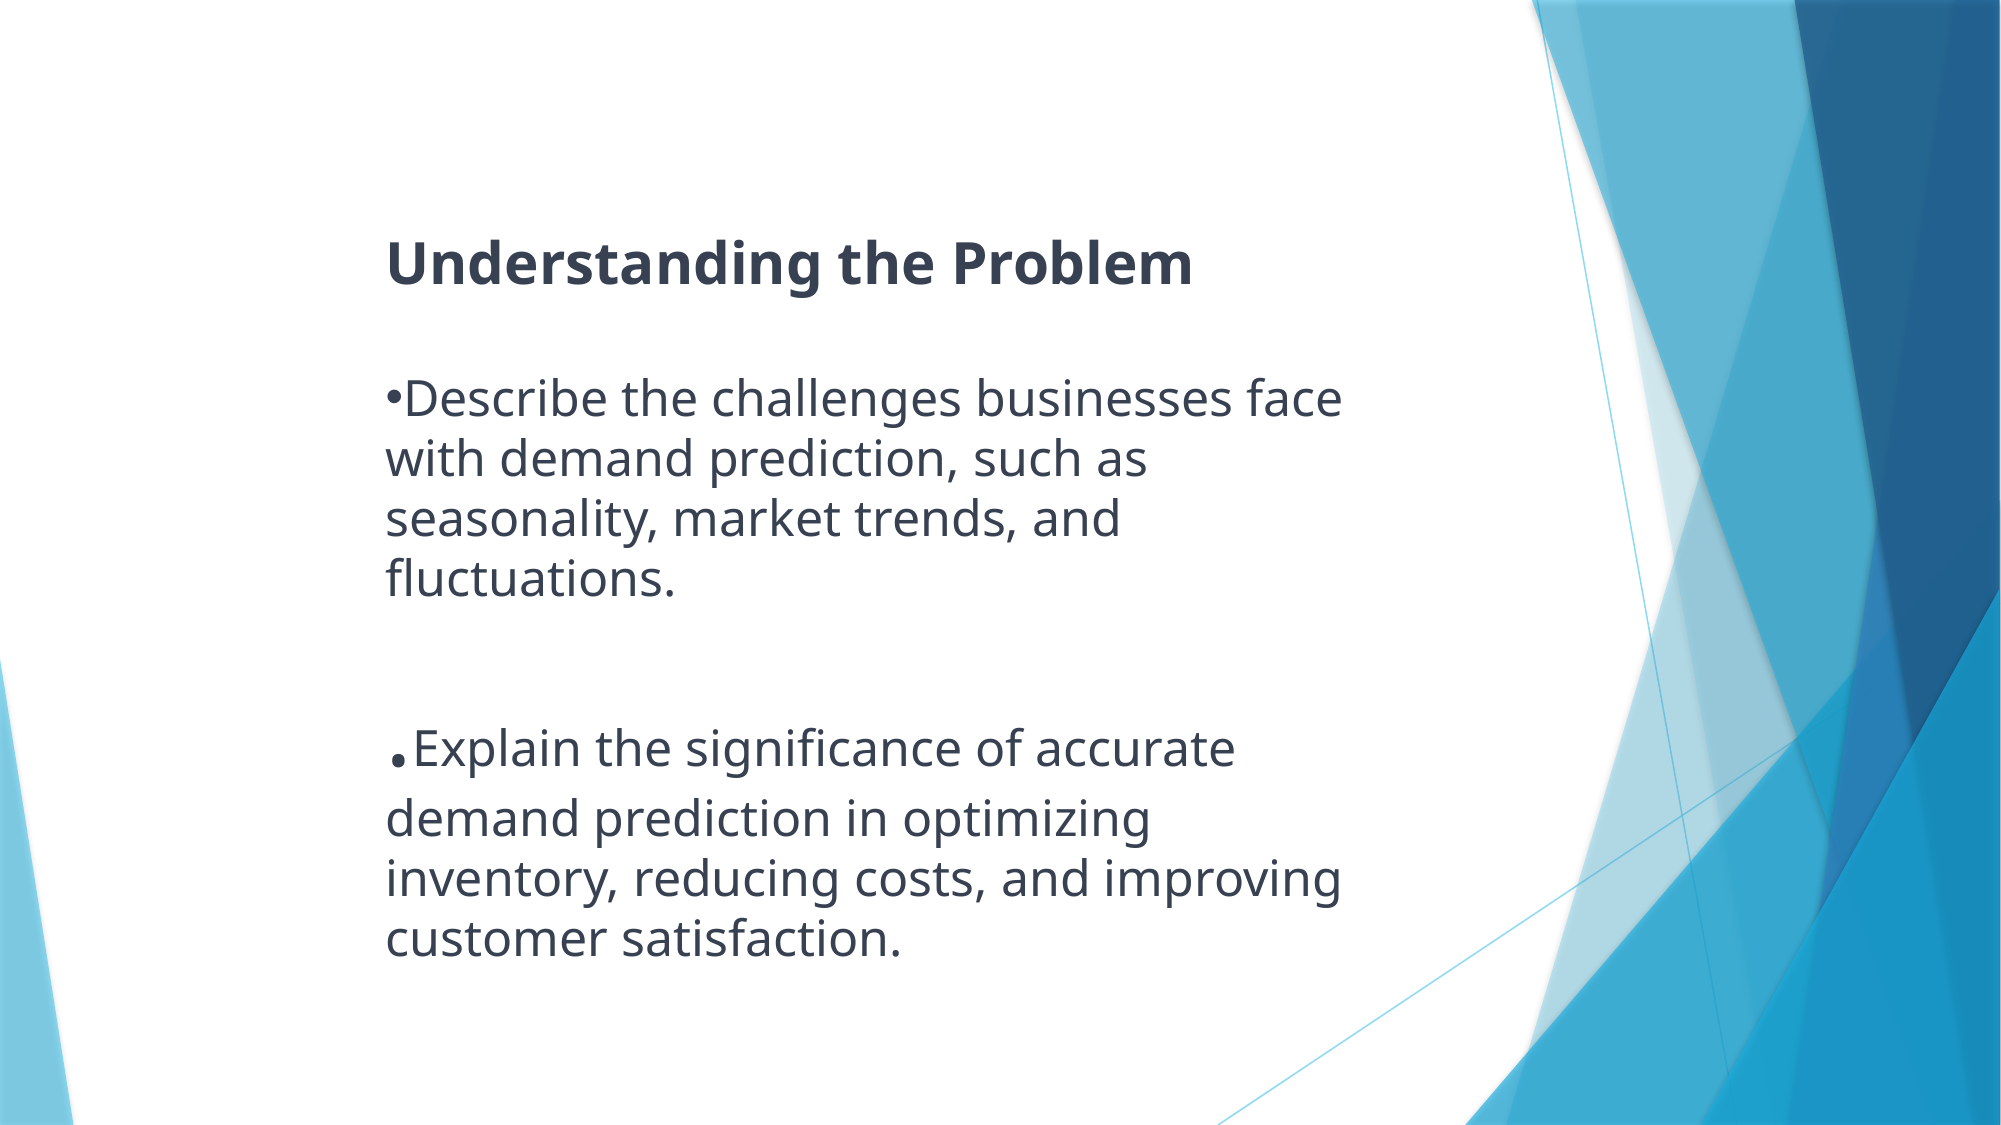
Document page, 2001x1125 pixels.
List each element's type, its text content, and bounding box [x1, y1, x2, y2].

text_box Understanding the Problem Describe the challenges businesses face with demand prediction, such as seasonality, market trends, and fluctuations. .Explain the significance of accurate demand prediction in optimizing inventory, reducing costs, and improving customer satisfaction. [370, 218, 1372, 974]
